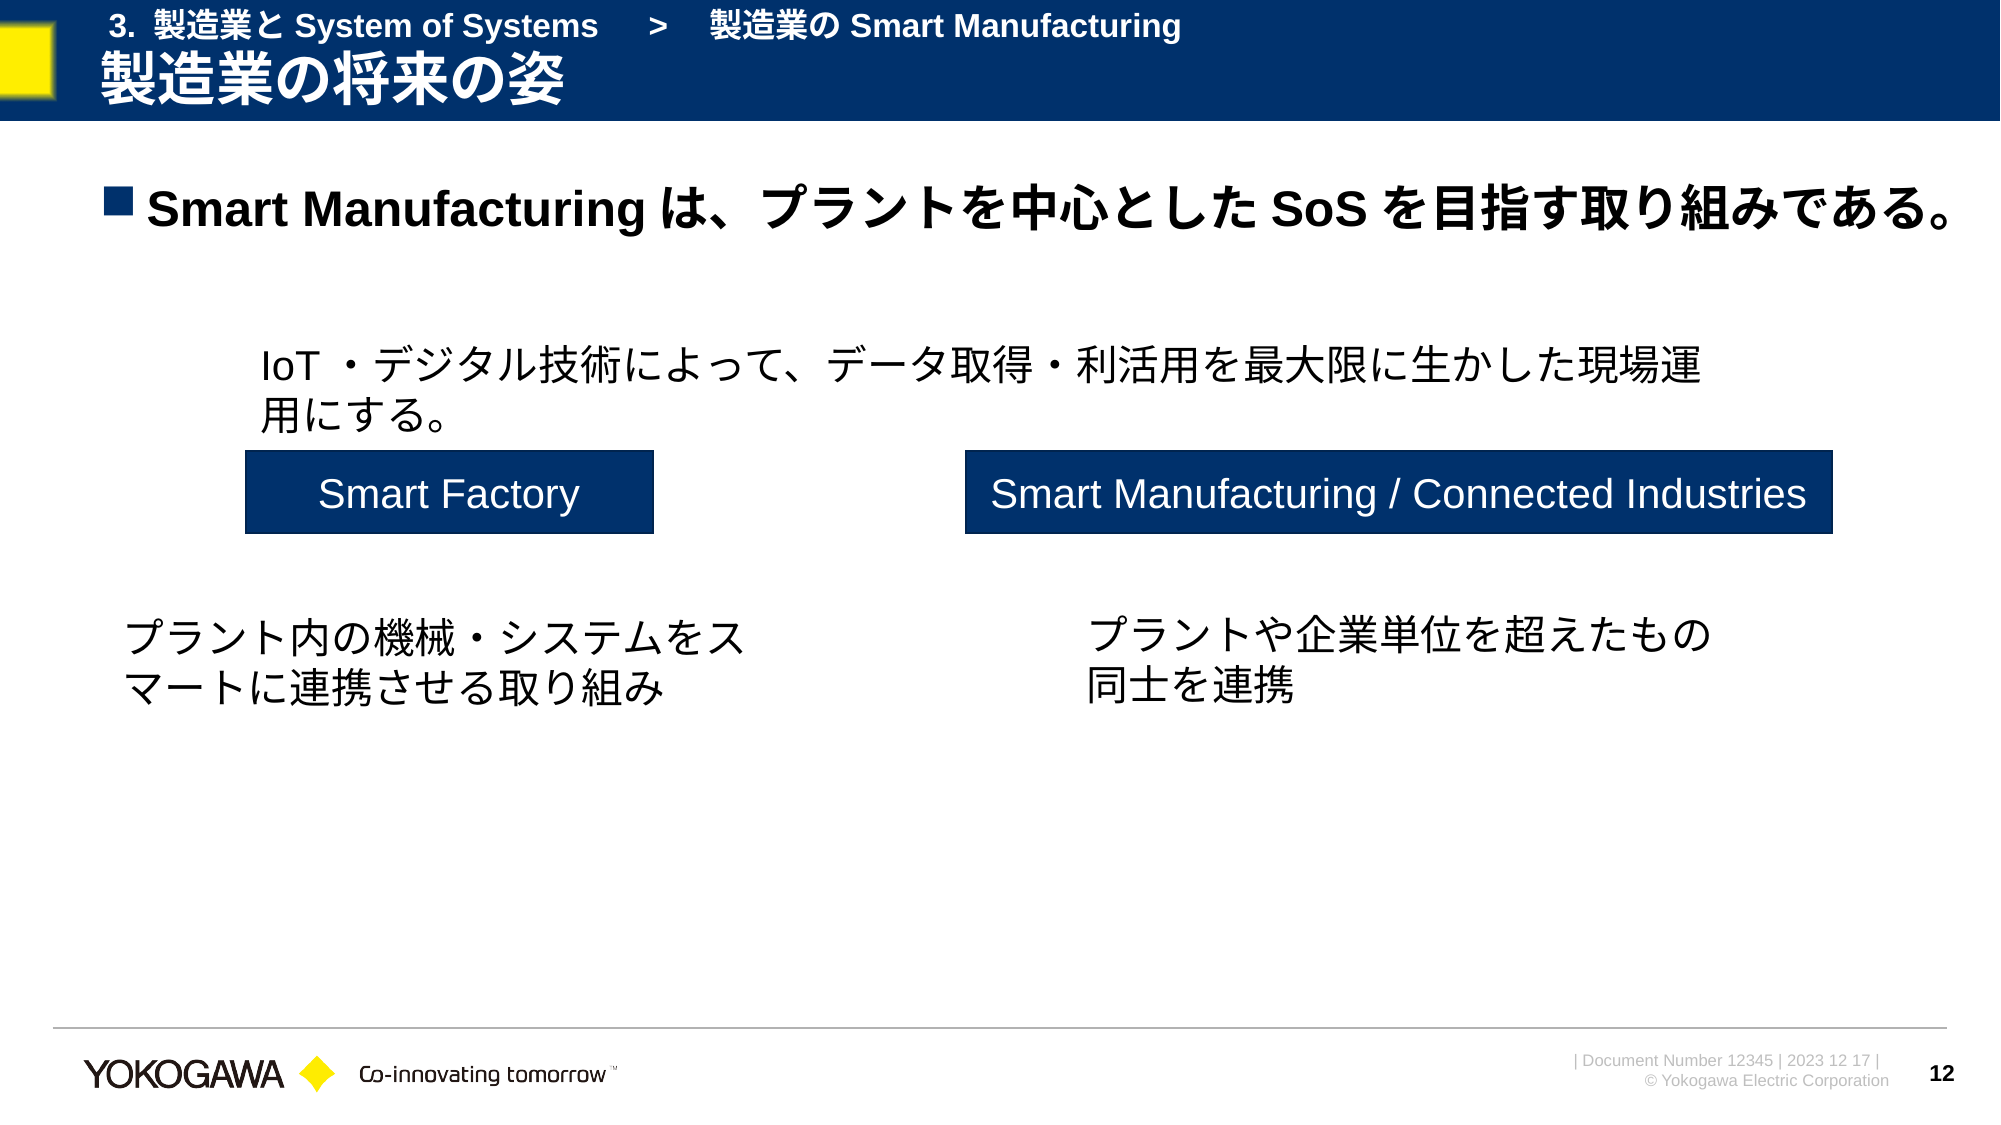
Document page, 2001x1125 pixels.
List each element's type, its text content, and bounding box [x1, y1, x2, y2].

text_box Smart Factory [245, 450, 654, 534]
text_box プラント内の機械・システムをスマートに連携させる取り組み [108, 604, 791, 720]
text_box プラントや企業単位を超えたもの同士を連携 [1072, 601, 1755, 717]
slide_number 12 [1904, 1042, 1970, 1103]
text_box 製造業の将来の姿 [84, 39, 1955, 125]
picture [0, 6, 69, 115]
picture [83, 1055, 617, 1093]
text_box 3. 製造業とSystem of Systems > 製造業のSmart Manufacturing [93, 0, 1214, 52]
list Smart Manufacturingは、プラントを中心としたSoSを目指す取り組みである。 [84, 175, 1989, 261]
text_box Smart Manufacturing / Connected Industries [965, 450, 1833, 534]
text_box IoT・デジタル技術によって、データ取得・利活用を最大限に生かした現場運用にする。 [245, 331, 1755, 446]
